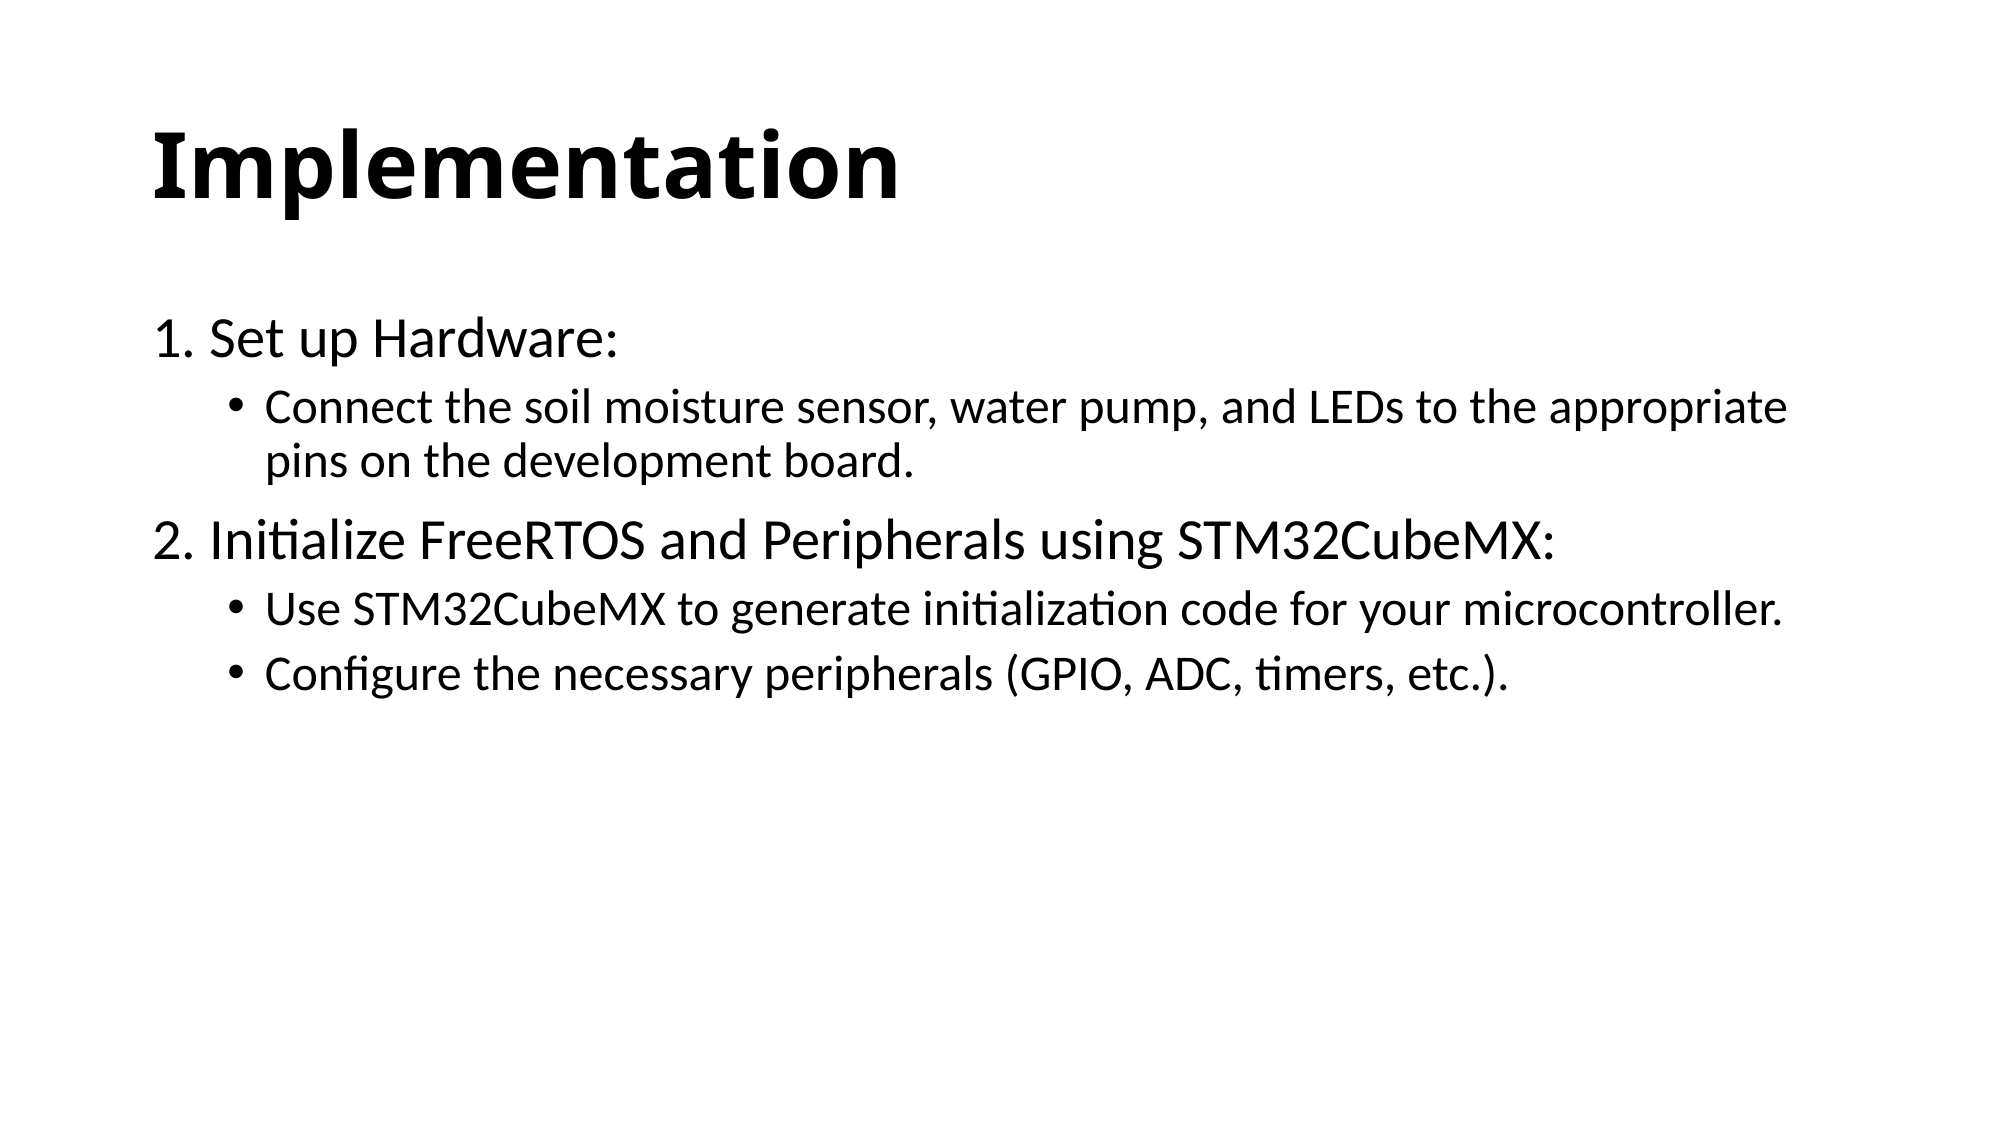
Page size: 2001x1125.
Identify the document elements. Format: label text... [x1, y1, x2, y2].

title Implementation [137, 59, 1863, 278]
list 1. Set up Hardware: Connect the soil moisture sensor, water pump, and LEDs to the appropriate pins on the development board. 2. Initialize FreeRTOS and Peripherals using STM32CubeMX: Use STM32CubeMX to generate initialization code for your microcontroller. Configure the necessary peripherals (GPIO, ADC, timers, etc.). [137, 299, 1863, 1014]
